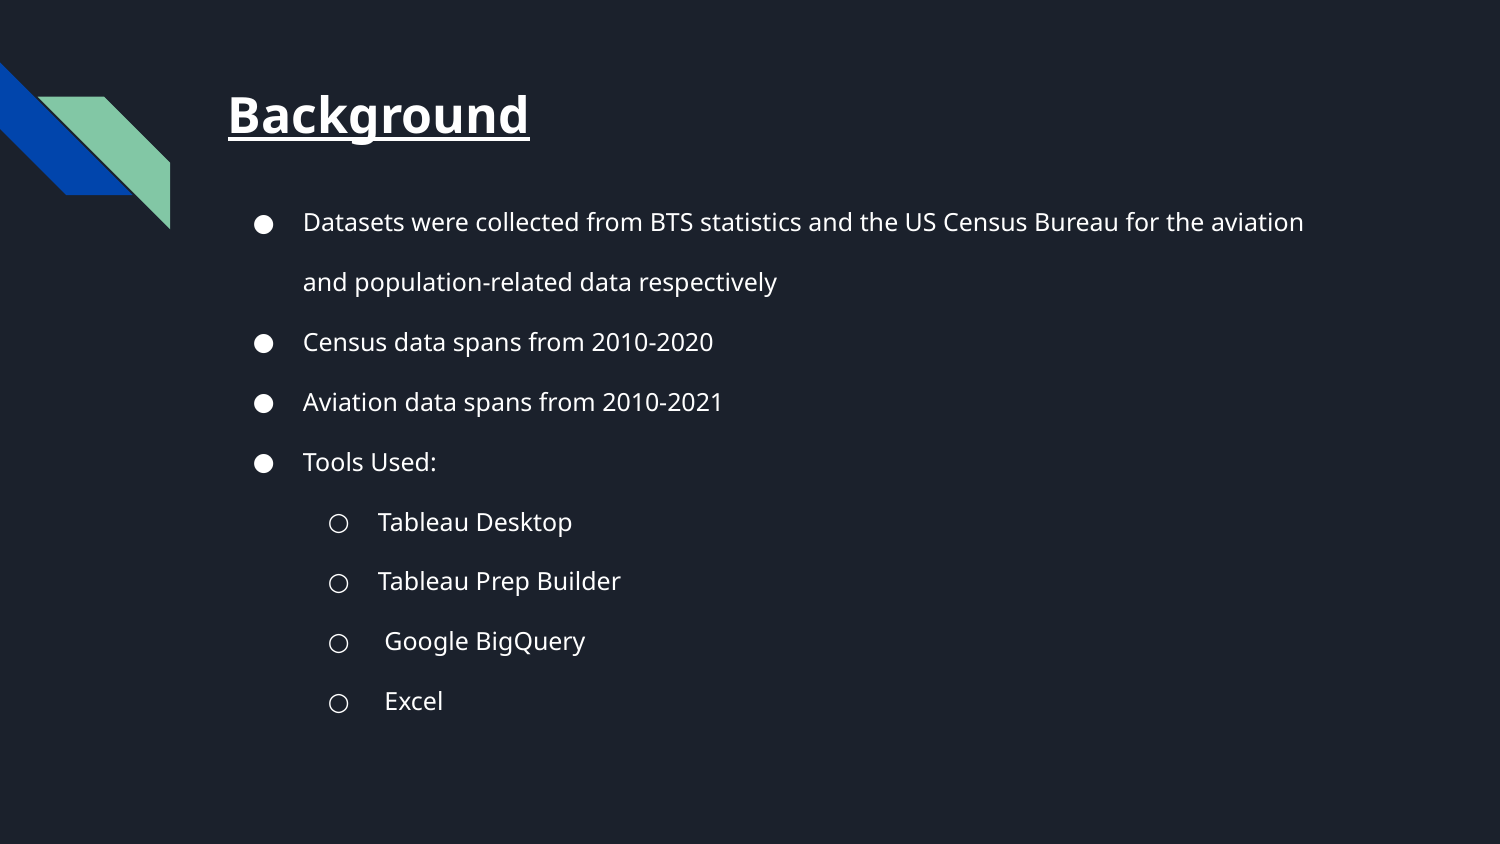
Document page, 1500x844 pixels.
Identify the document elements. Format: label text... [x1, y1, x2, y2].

title Background [212, 64, 1368, 161]
list Datasets were collected from BTS statistics and the US Census Bureau for the aviation and population-related data respectively Census data spans from 2010-2020 Aviation data spans from 2010-2021 Tools Used: Tableau Desktop Tableau Prep Builder Google BigQuery Excel [212, 161, 1368, 825]
